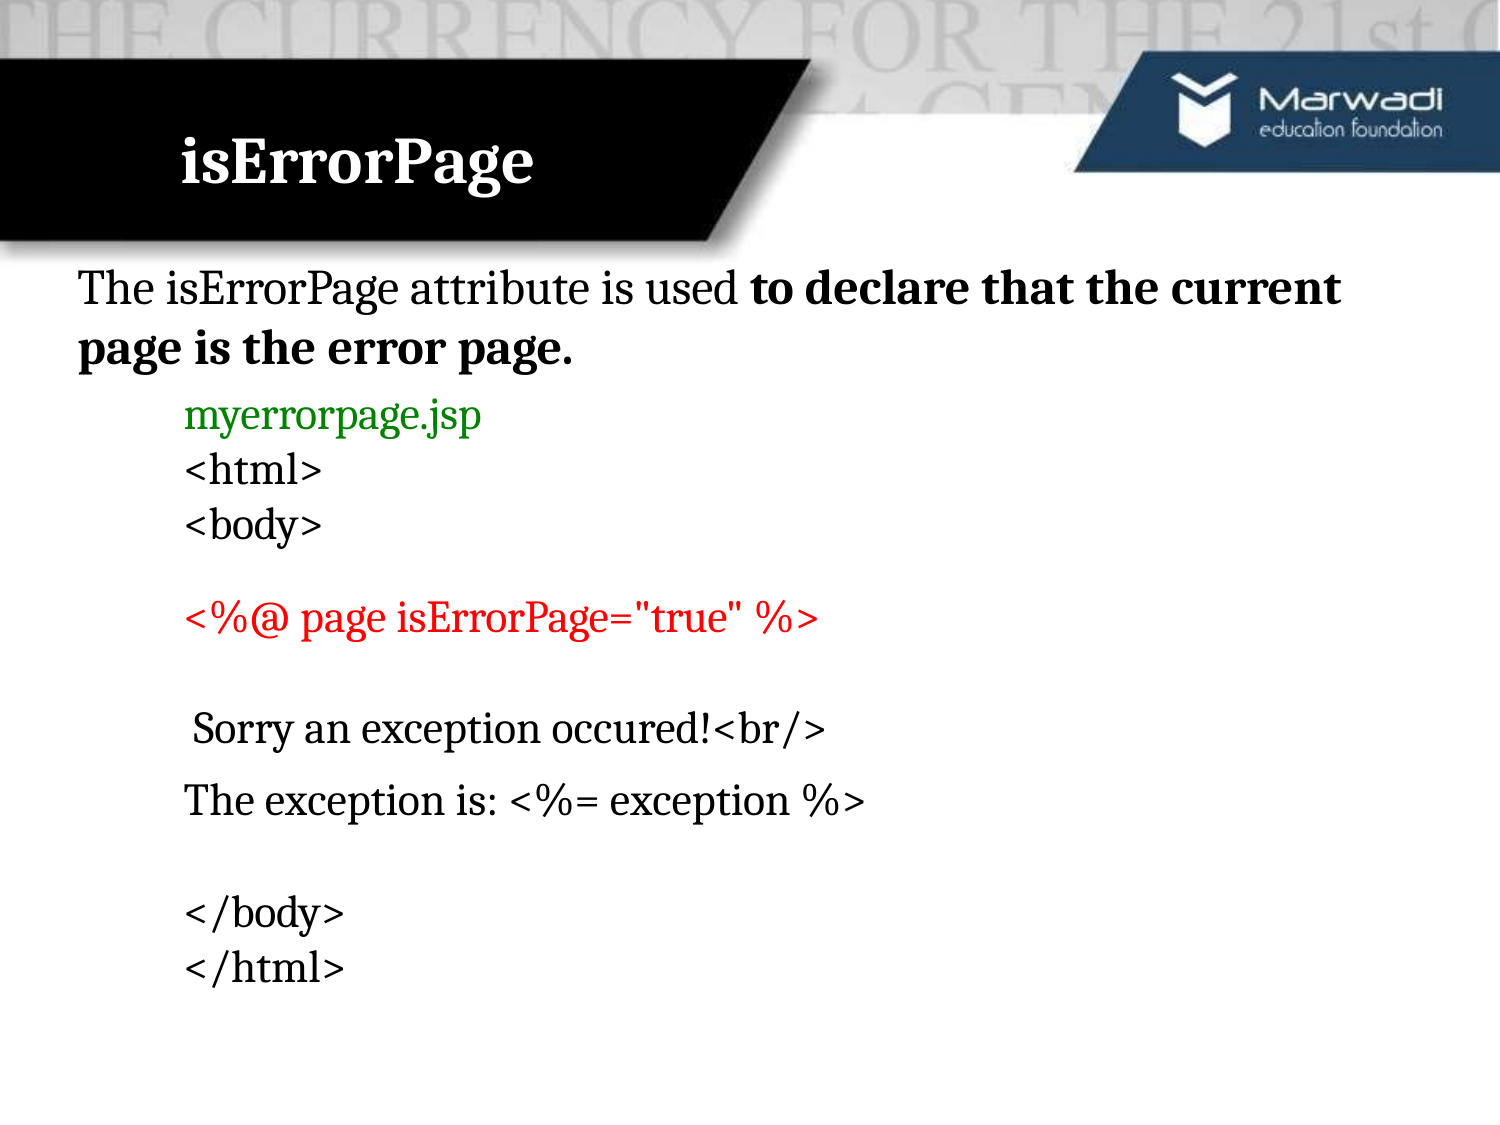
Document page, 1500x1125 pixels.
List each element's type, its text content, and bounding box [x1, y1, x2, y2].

text_box The isErrorPage attribute is used to declare that the current page is the error page. myerrorpage.jsp <html> <body> <%@ page isErrorPage="true" %> Sorry an exception occured!<br/> The exception is: <%= exception %> </body> </html> [75, 252, 1392, 992]
title isErrorPage [178, 114, 544, 252]
picture [0, 0, 1500, 973]
